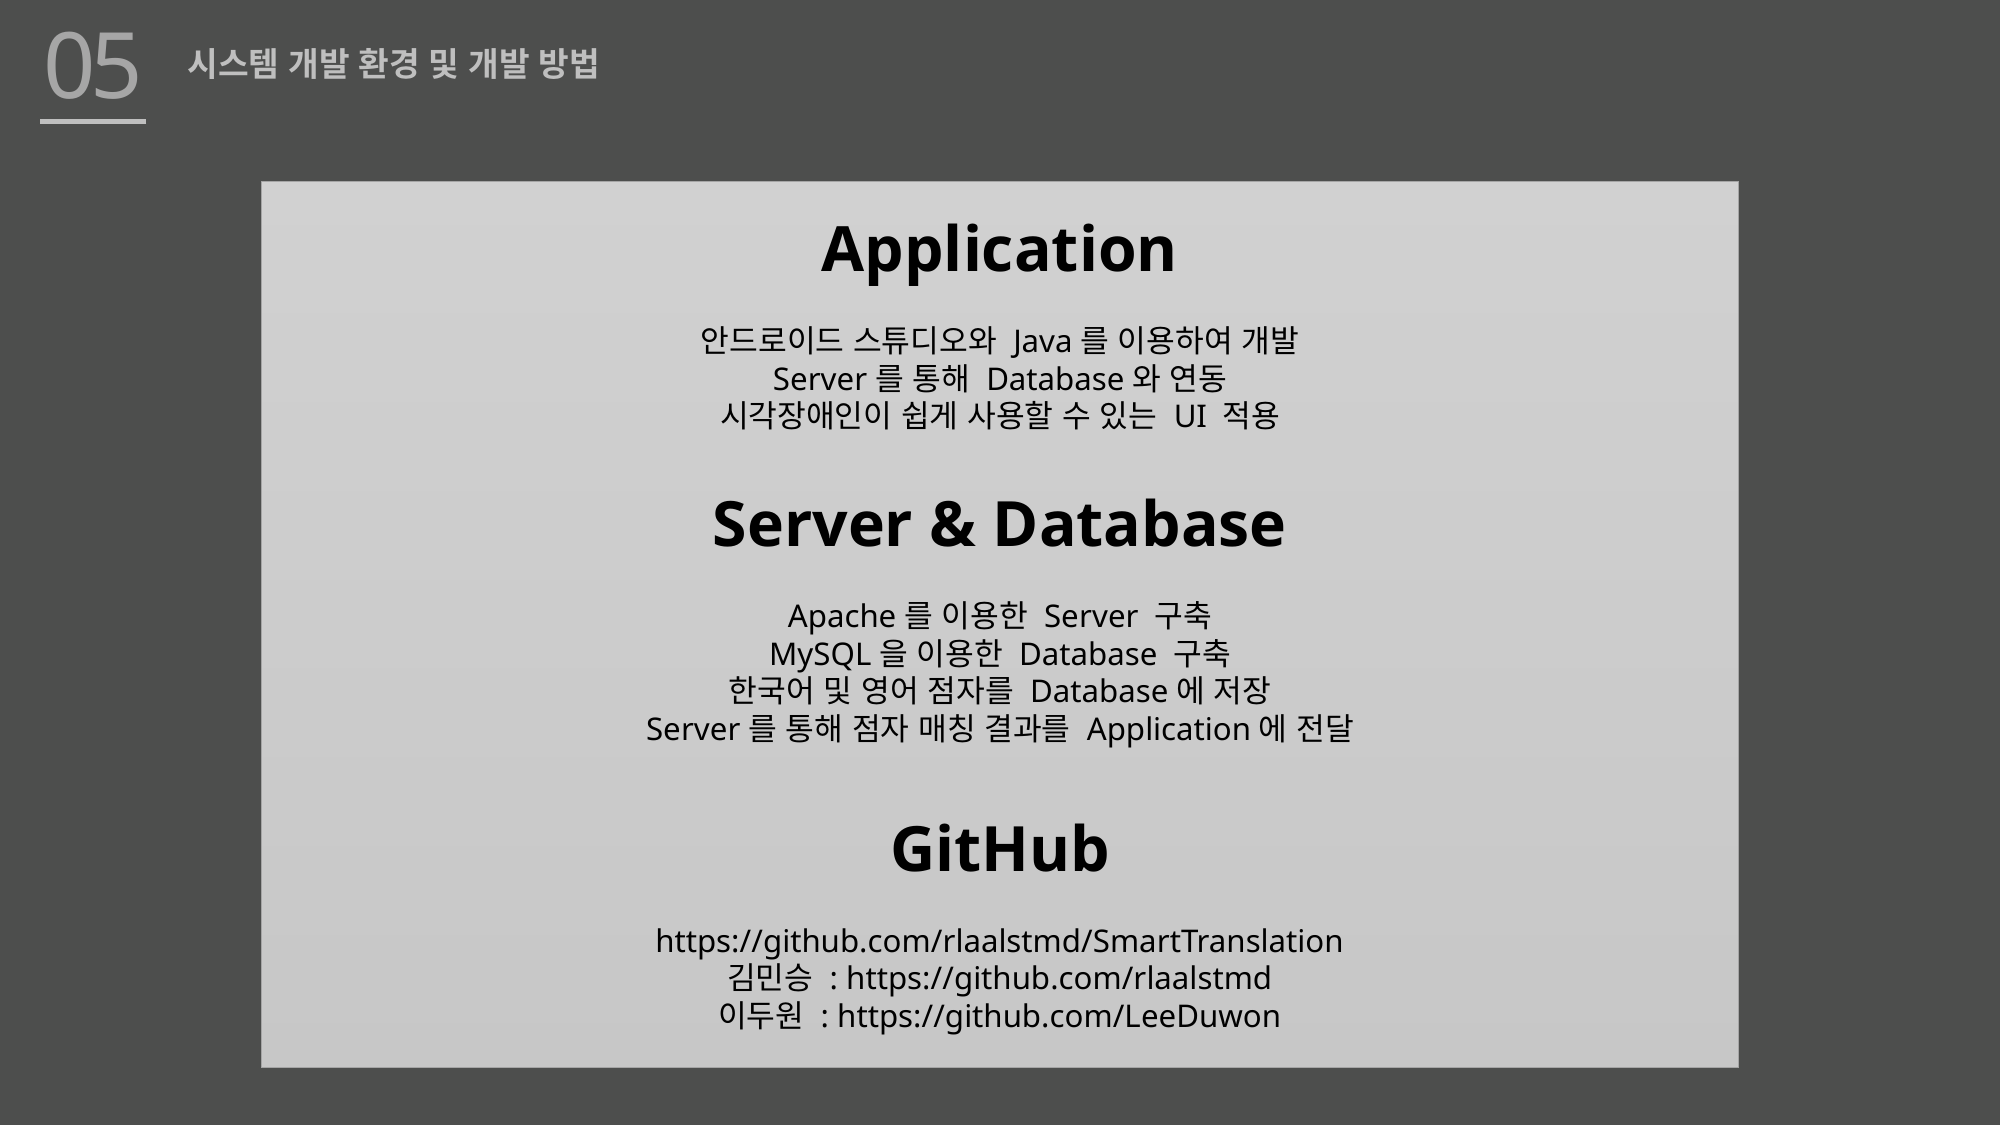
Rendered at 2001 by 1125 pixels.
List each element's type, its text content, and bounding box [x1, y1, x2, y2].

text_box 시스템 개발 환경 및 개발 방법 [173, 35, 709, 90]
text_box Application 안드로이드 스튜디오와 Java를 이용하여 개발 Server를 통해 Database와 연동 시각장애인이 쉽게 사용할 수 있는 UI 적용 Server & Database Apache를 이용한 Server 구축 MySQL을 이용한 Database 구축 한국어 및 영어 점자를 Database에 저장 Server를 통해 점자 매칭 결과를 Application에 전달 GitHub https://github.com/rlaalstmd/SmartTranslation 김민승 : https://github.com/rlaalstmd 이두원 : https://github.com/LeeDuwon [407, 201, 1593, 1125]
text_box 05 [0, 0, 187, 125]
text_box [261, 181, 1739, 1068]
